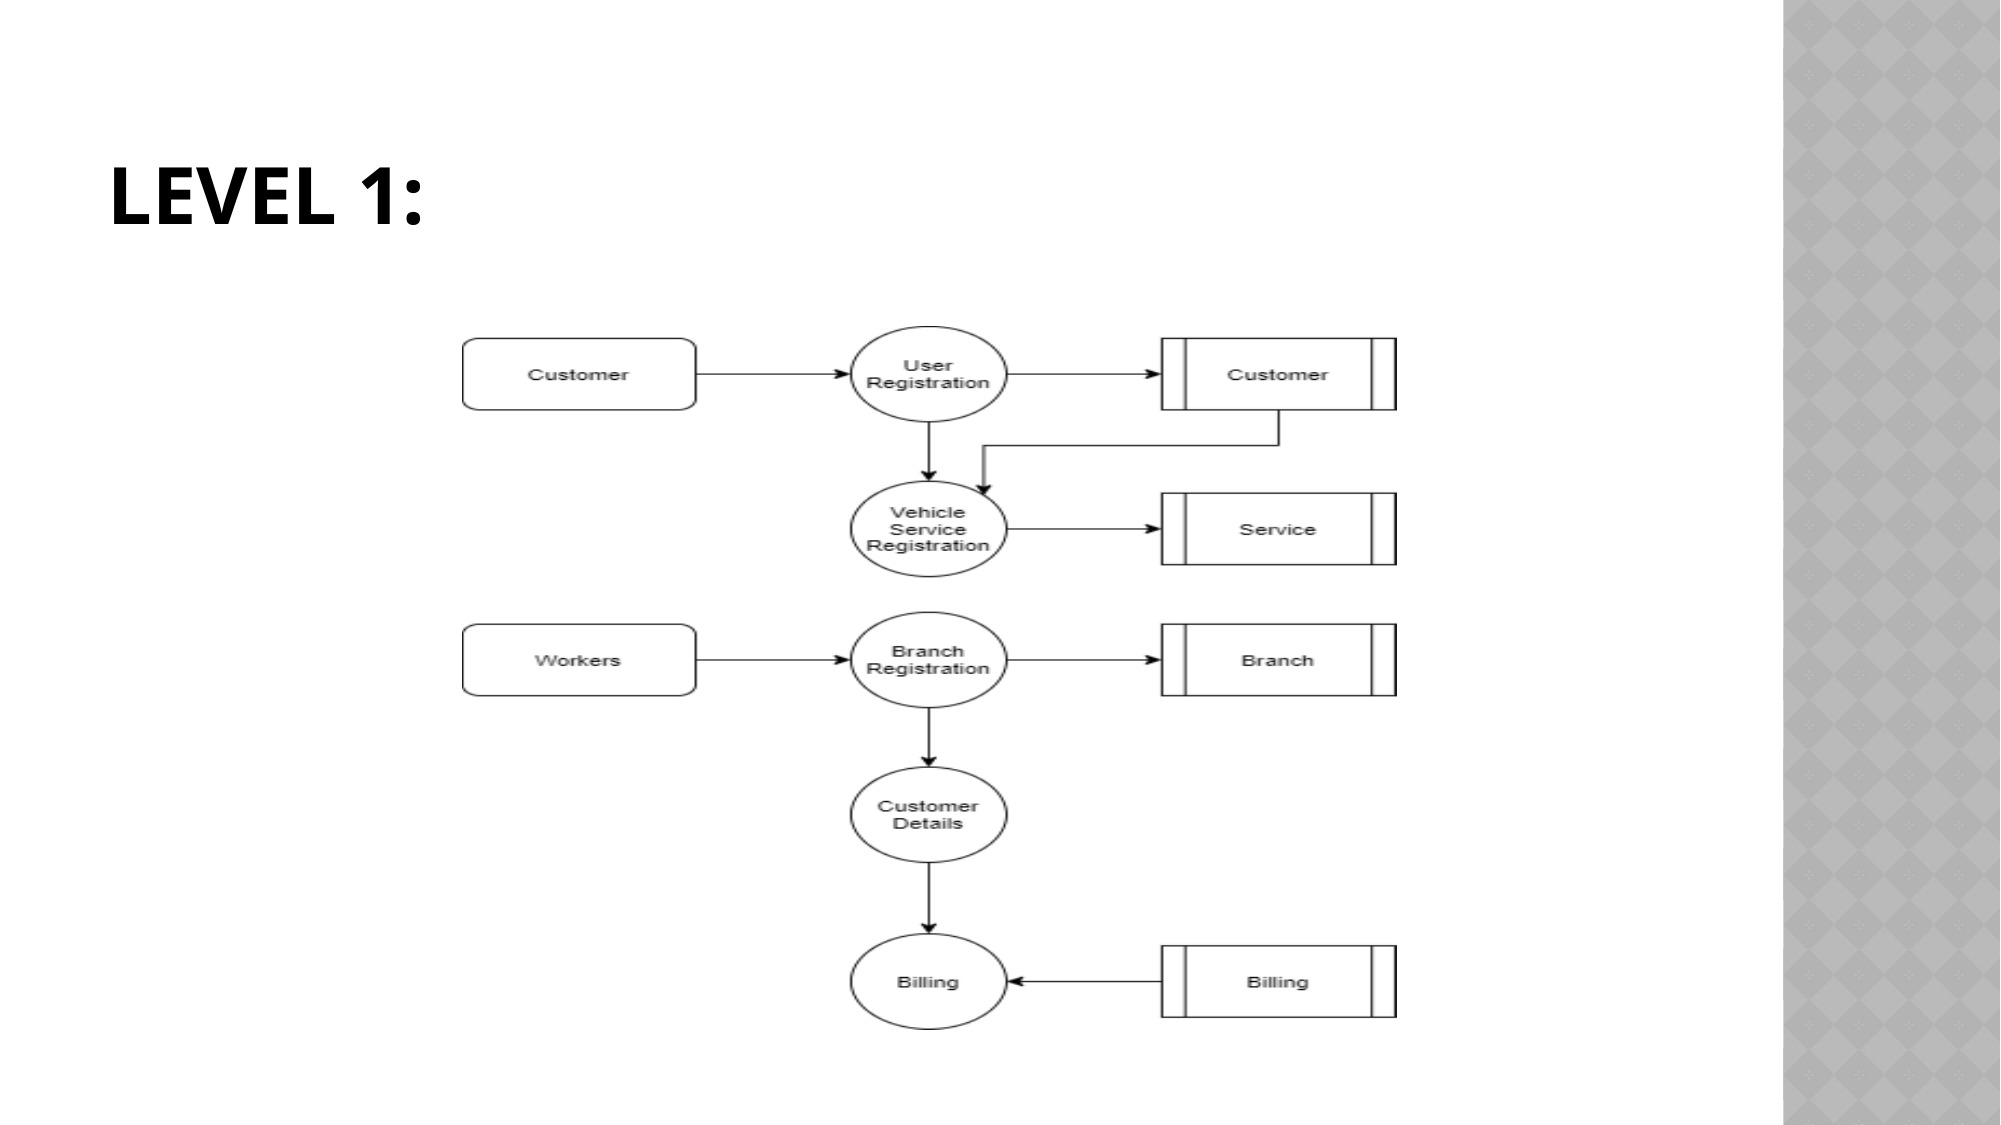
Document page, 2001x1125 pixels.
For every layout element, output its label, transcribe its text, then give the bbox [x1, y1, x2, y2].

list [462, 326, 1398, 1031]
title Level 1: [99, 52, 1684, 240]
